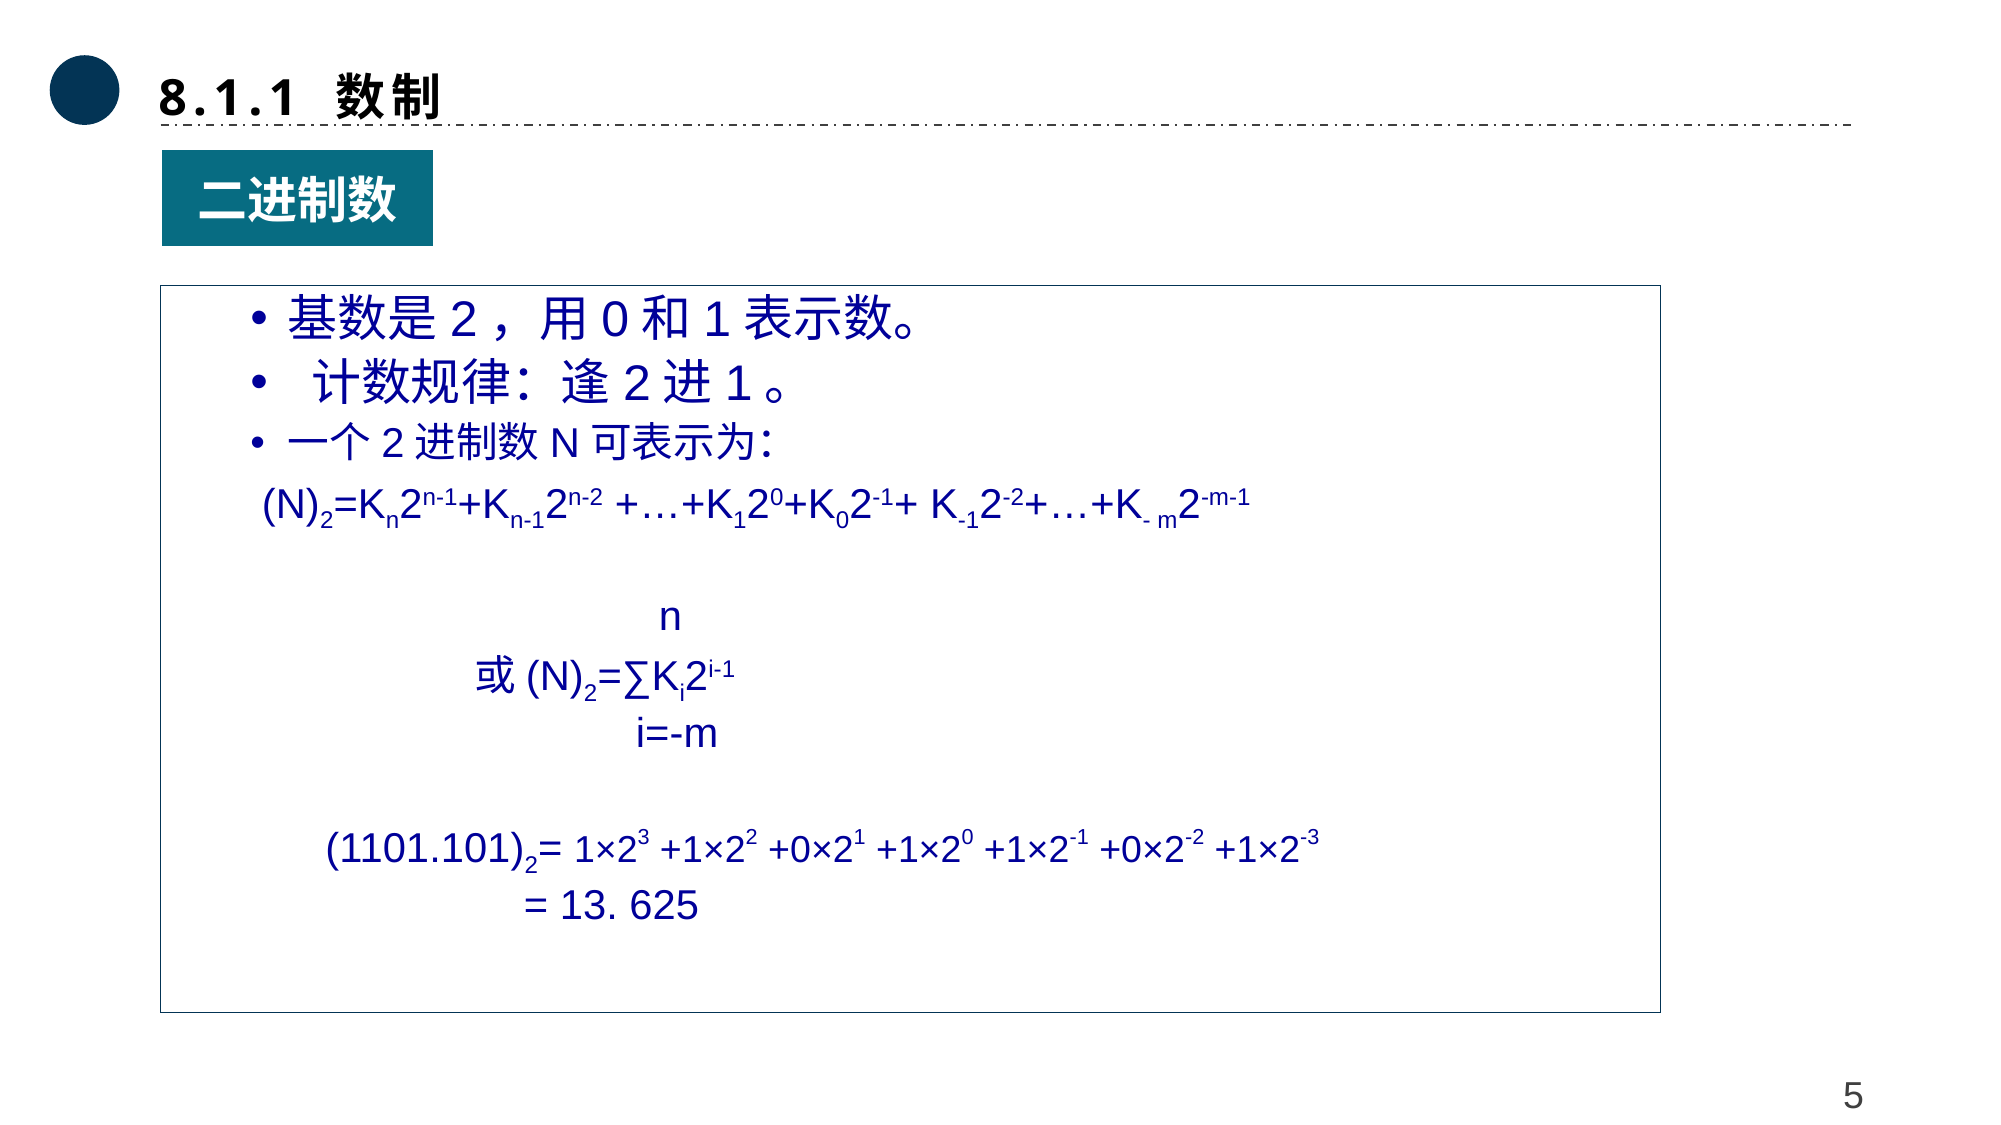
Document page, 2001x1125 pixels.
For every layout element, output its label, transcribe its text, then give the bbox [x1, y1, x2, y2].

text_box 二进制数 [159, 147, 436, 249]
text_box 基数是2，用0和1表示数。 计数规律：逢2进1。 一个2进制数N可表示为： (N)2=Kn2n-1+Kn-12n-2 +…+K120+K02-1+ K-12-2+…+K- m2-m-1 n 或(N)2=∑Ki2i-1 i=-m (1101.101)2= 1×23 +1×22 +0×21 +1×20 +1×2-1 +0×2-2 +1×2-3 = 13. 625 [160, 285, 1661, 1013]
text_box 8.1.1 数制 [143, 45, 1855, 133]
text_box [48, 54, 121, 126]
